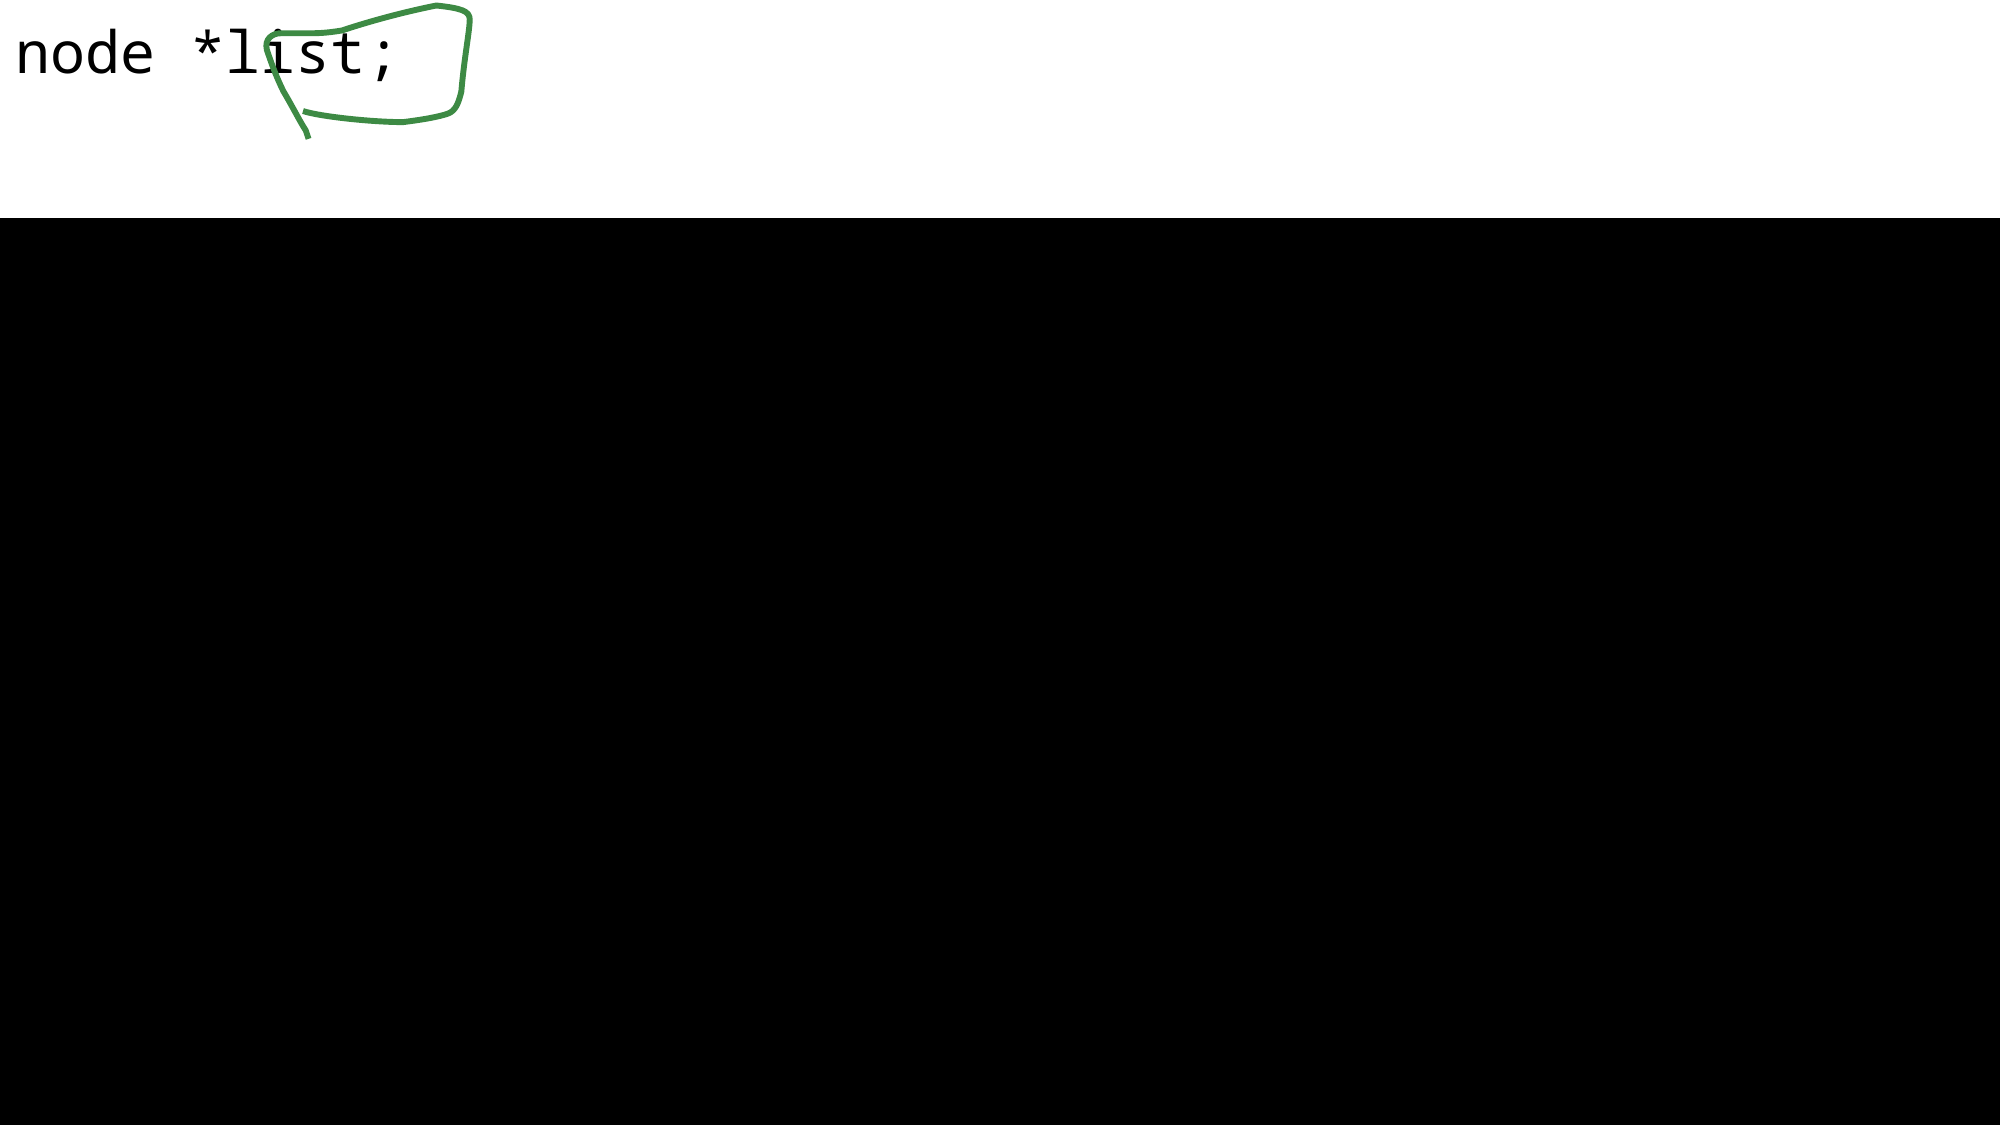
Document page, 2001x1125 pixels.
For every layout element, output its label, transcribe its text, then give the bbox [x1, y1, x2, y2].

text_box [264, 3, 472, 140]
title node *list; [0, 0, 2000, 218]
